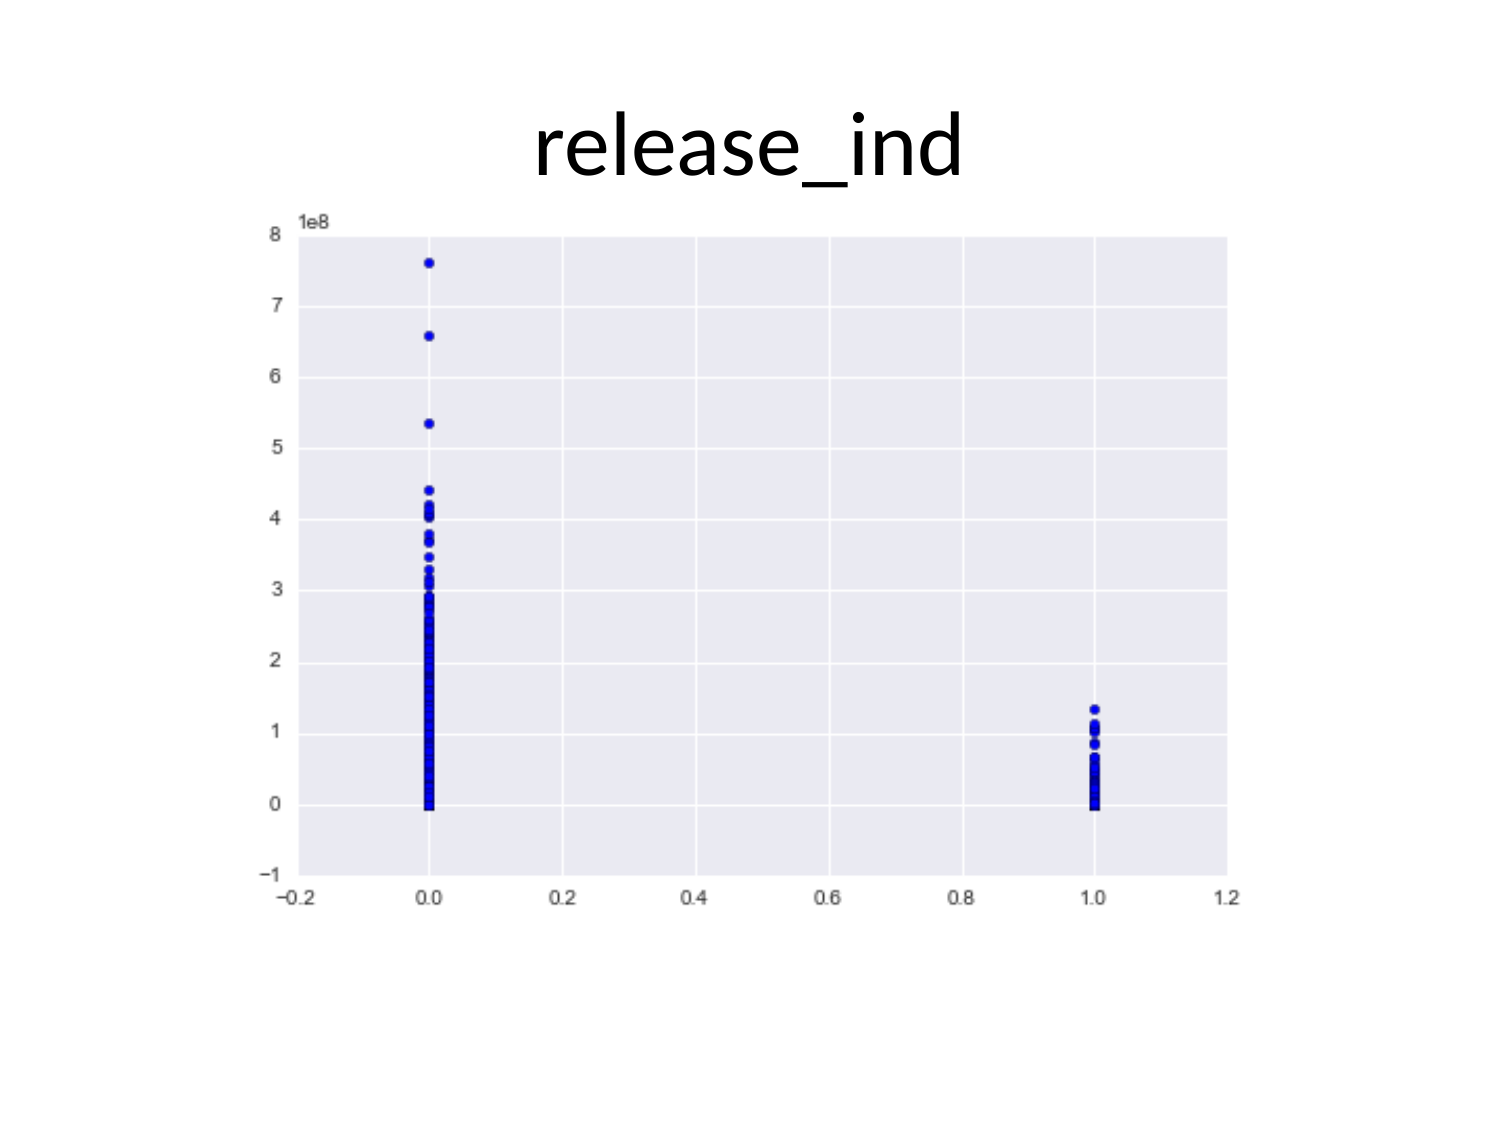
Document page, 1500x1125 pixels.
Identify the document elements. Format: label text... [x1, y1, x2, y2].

picture [243, 200, 1257, 925]
title release_ind [75, 45, 1425, 233]
